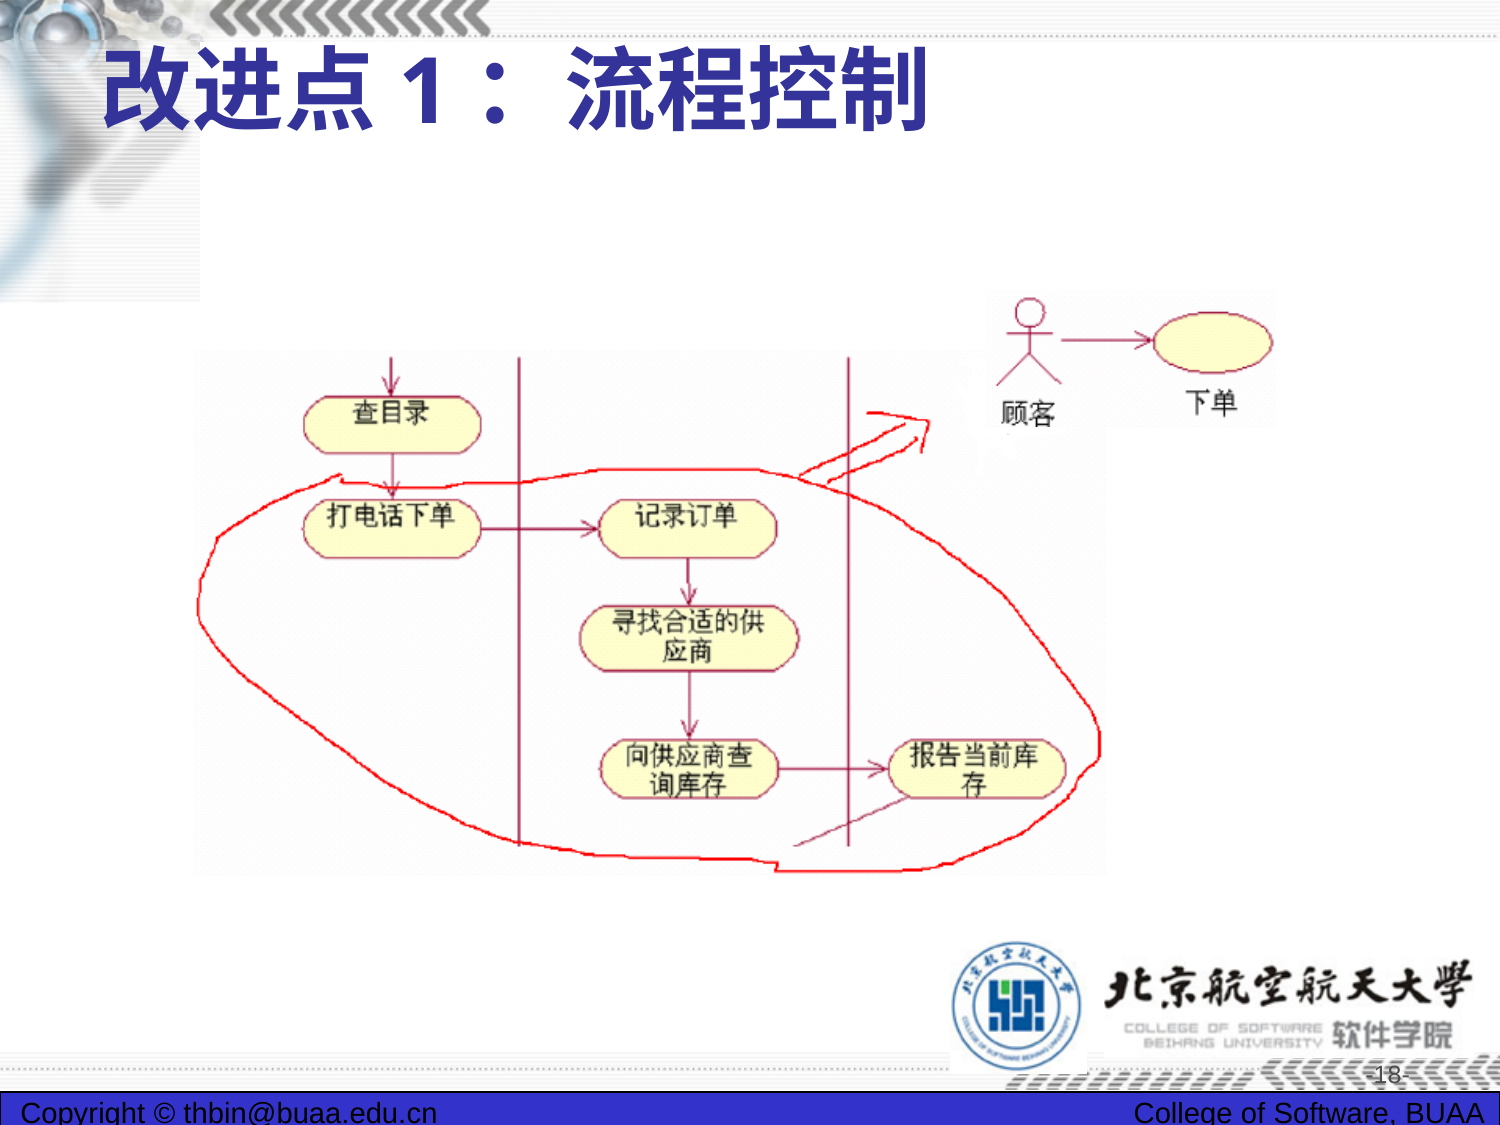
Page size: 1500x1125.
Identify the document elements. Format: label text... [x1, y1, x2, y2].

picture [0, 940, 1087, 1090]
title 改进点1：流程控制 [85, 42, 1388, 149]
slide_number -18- [1074, 1051, 1426, 1125]
picture [194, 290, 1278, 876]
picture [0, 0, 1500, 303]
picture [1104, 952, 1500, 1090]
